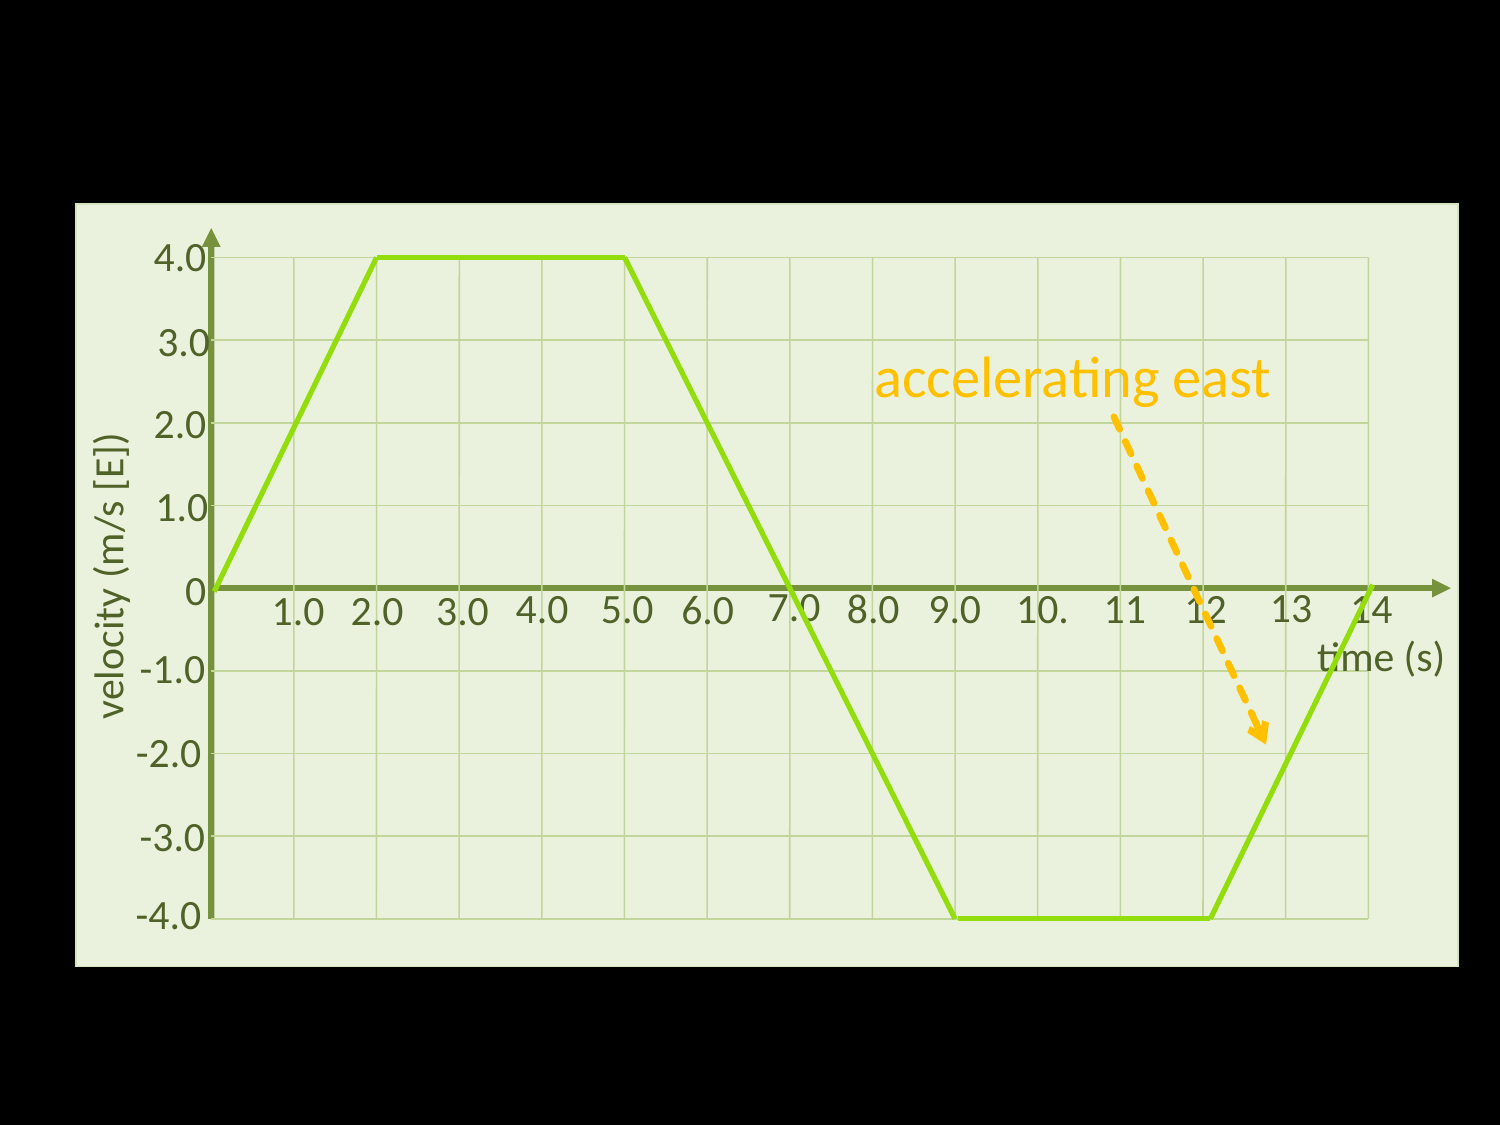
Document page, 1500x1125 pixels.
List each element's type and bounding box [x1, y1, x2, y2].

text_box [1026, 504, 1354, 658]
text_box [73, 203, 1500, 967]
text_box [213, 257, 1373, 920]
